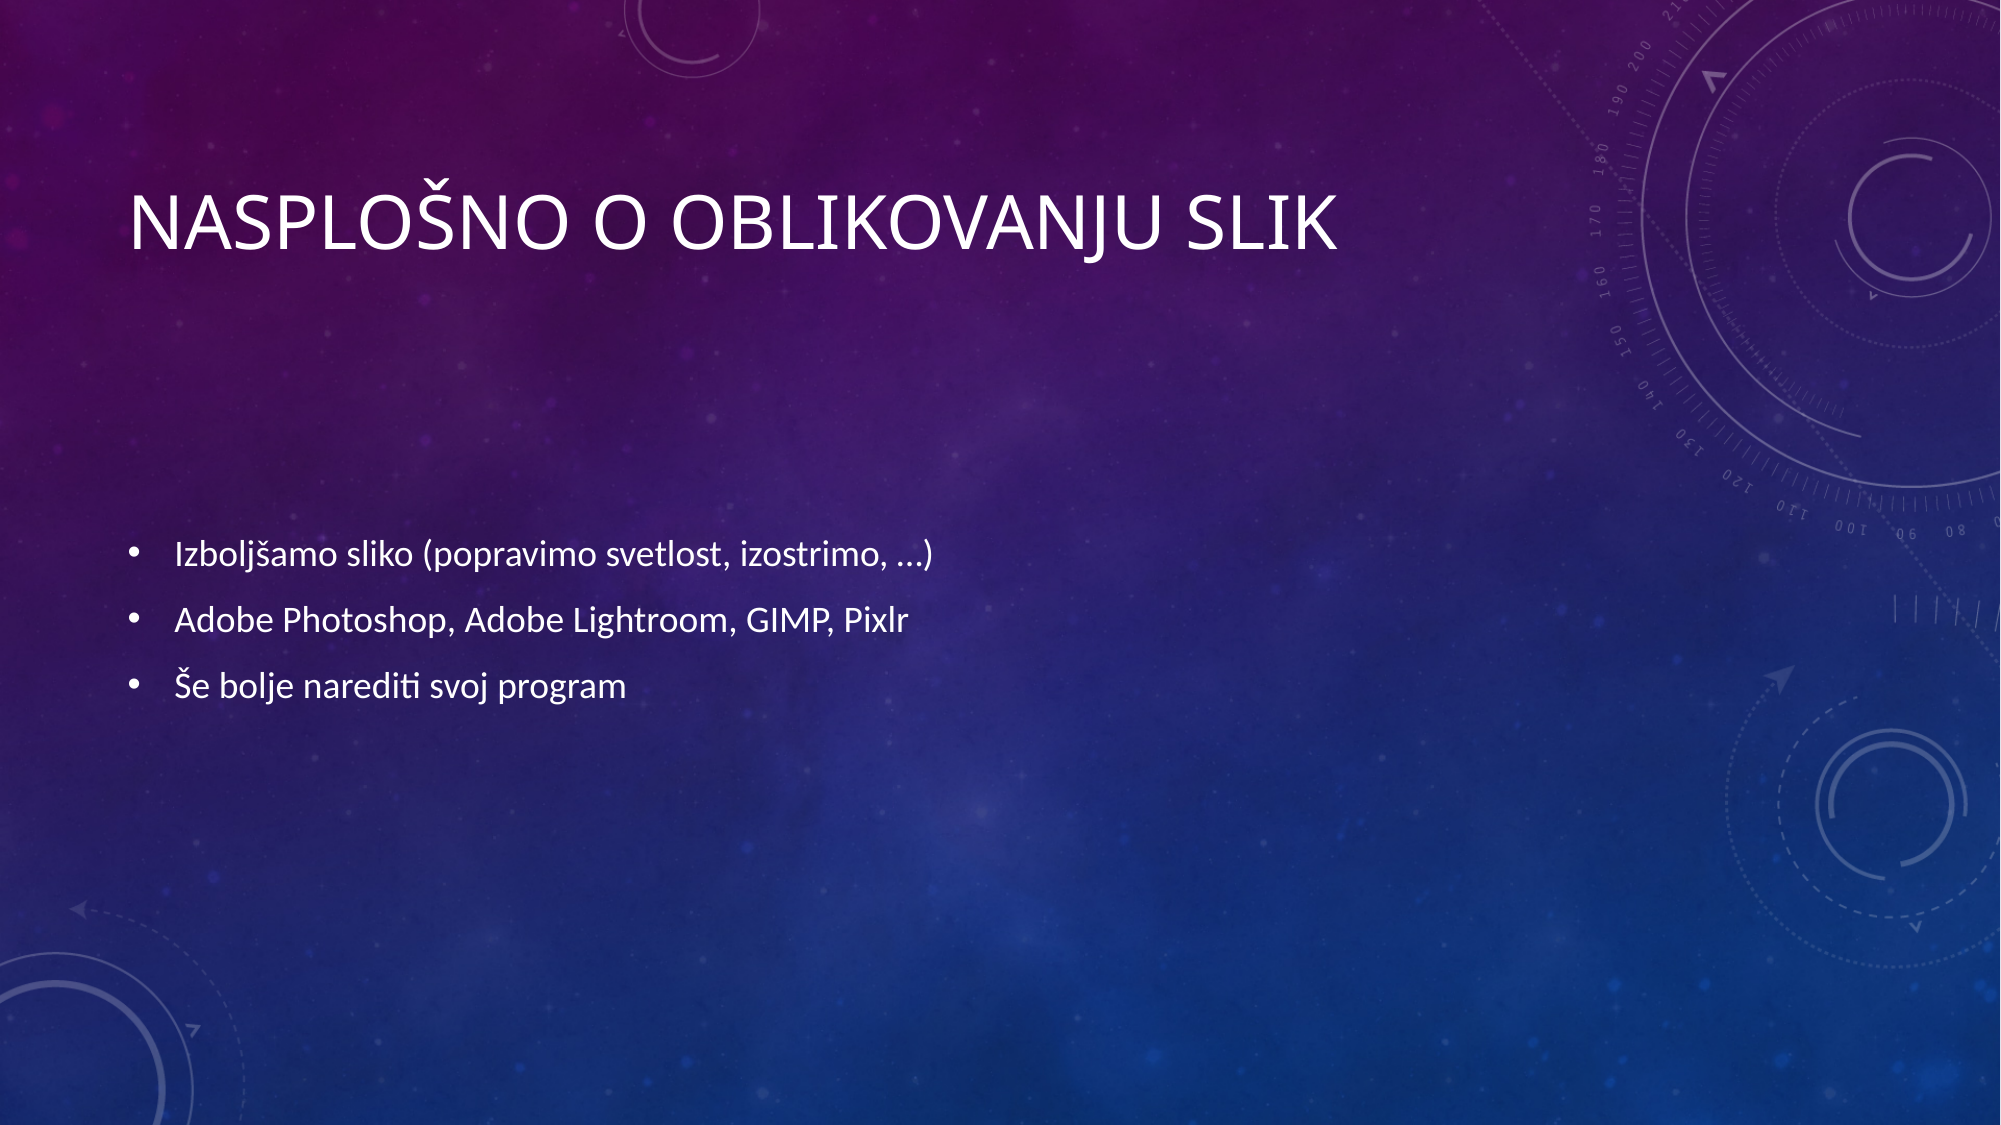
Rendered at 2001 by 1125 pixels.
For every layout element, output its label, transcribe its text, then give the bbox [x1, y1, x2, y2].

title Nasplošno o oblikovanju slik [112, 99, 1775, 339]
list Izboljšamo sliko (popravimo svetlost, izostrimo, …) Adobe Photoshop, Adobe Lightroom, GIMP, Pixlr Še bolje narediti svoj program [112, 351, 1775, 950]
picture [0, 0, 2001, 1125]
